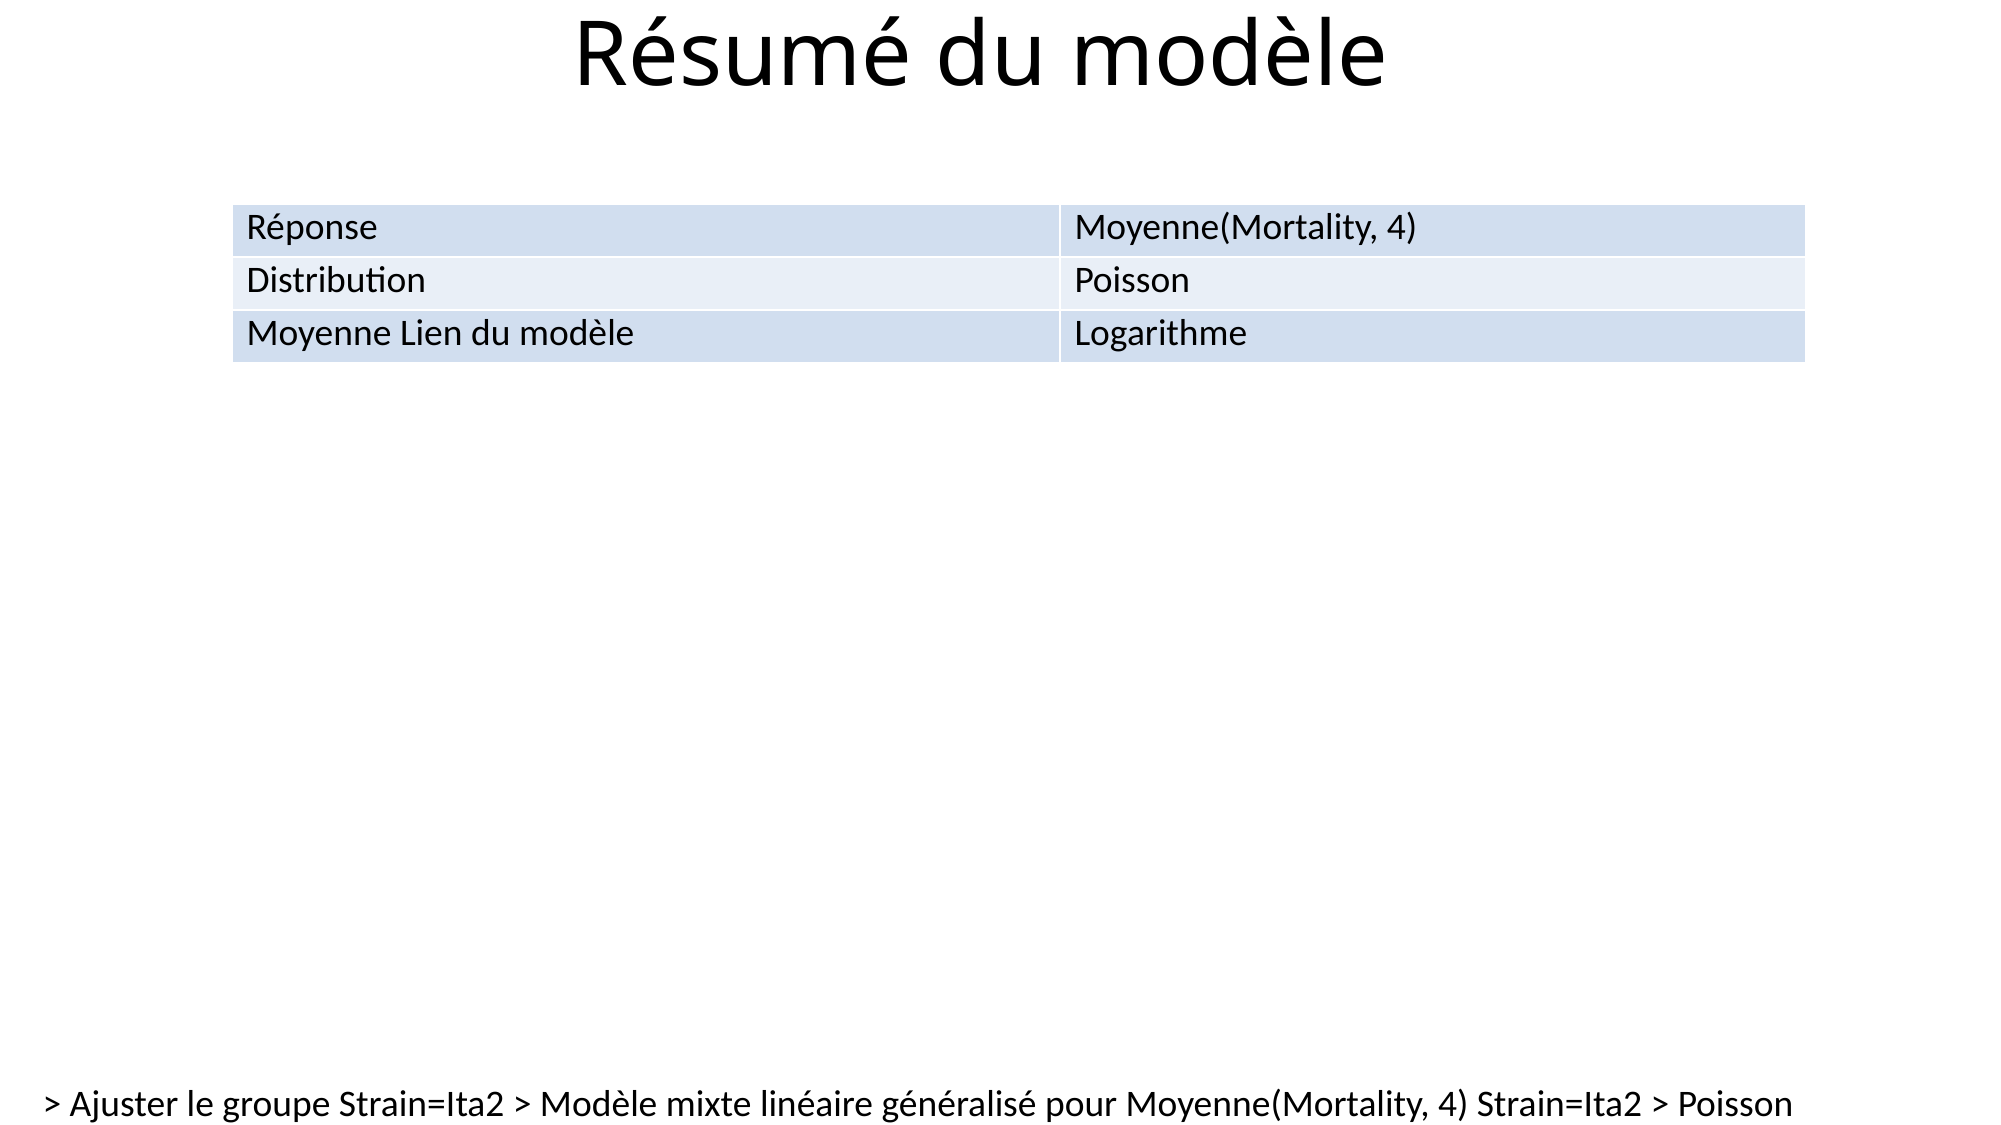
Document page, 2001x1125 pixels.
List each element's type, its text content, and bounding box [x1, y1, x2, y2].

table_cell Moyenne Lien du modèle [233, 311, 1059, 362]
text_box > Ajuster le groupe Strain=Ita2 > Modèle mixte linéaire généralisé pour Moyenne(Mortality, 4) Strain=Ita2 > Poisson [42, 1079, 1796, 1125]
table_header Réponse [233, 205, 1059, 256]
table_cell Poisson [1061, 258, 1805, 309]
table_cell Distribution [233, 258, 1059, 309]
title Résumé du modèle [0, 0, 1963, 113]
table_cell Logarithme [1061, 311, 1805, 362]
table_header Moyenne(Mortality, 4) [1061, 205, 1805, 256]
